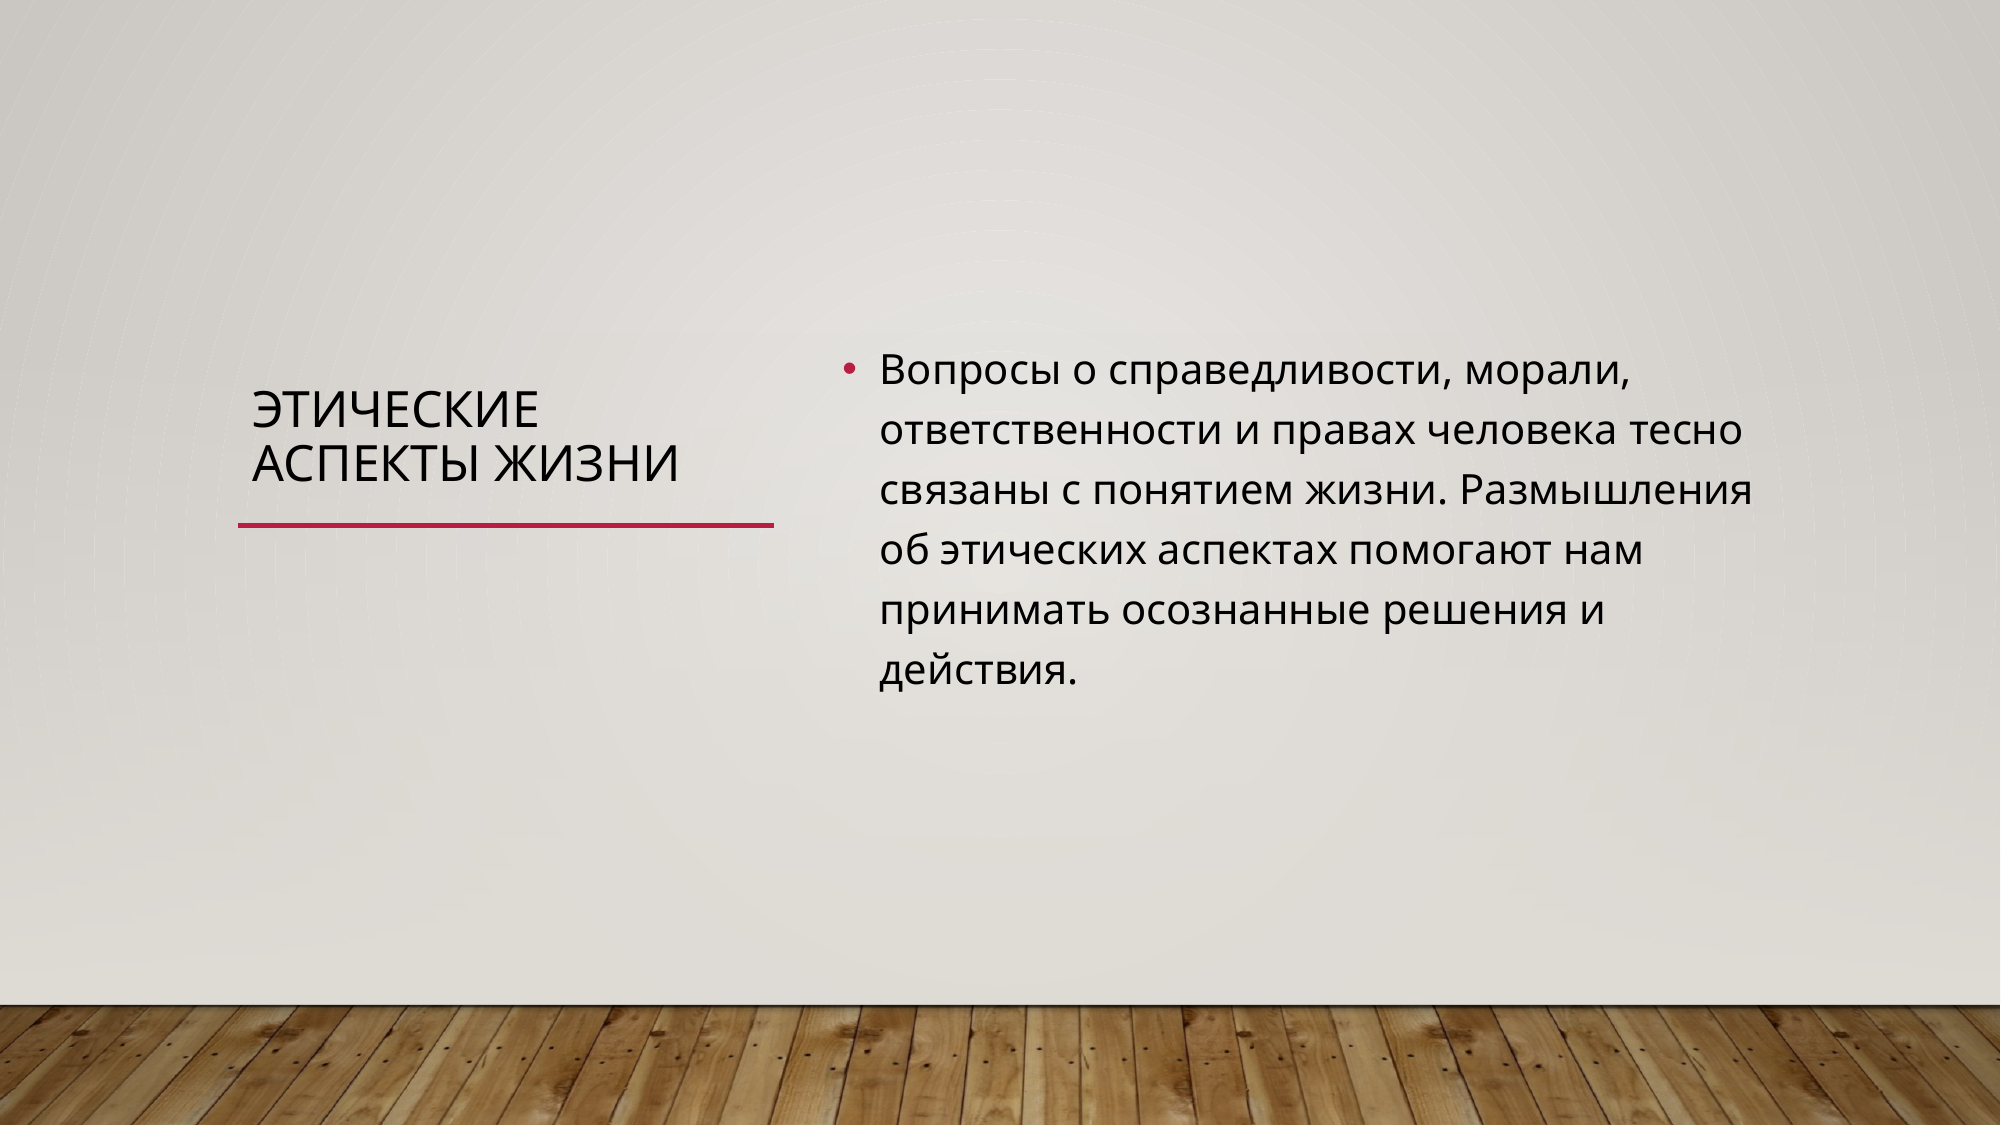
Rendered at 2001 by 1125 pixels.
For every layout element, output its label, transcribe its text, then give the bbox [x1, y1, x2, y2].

list Вопросы о справедливости, морали, ответственности и правах человека тесно связаны с понятием жизни. Размышления об этических аспектах помогают нам принимать осознанные решения и действия. [827, 131, 1814, 896]
picture [0, 1005, 2000, 1125]
title Этические аспекты Жизни [236, 131, 774, 500]
